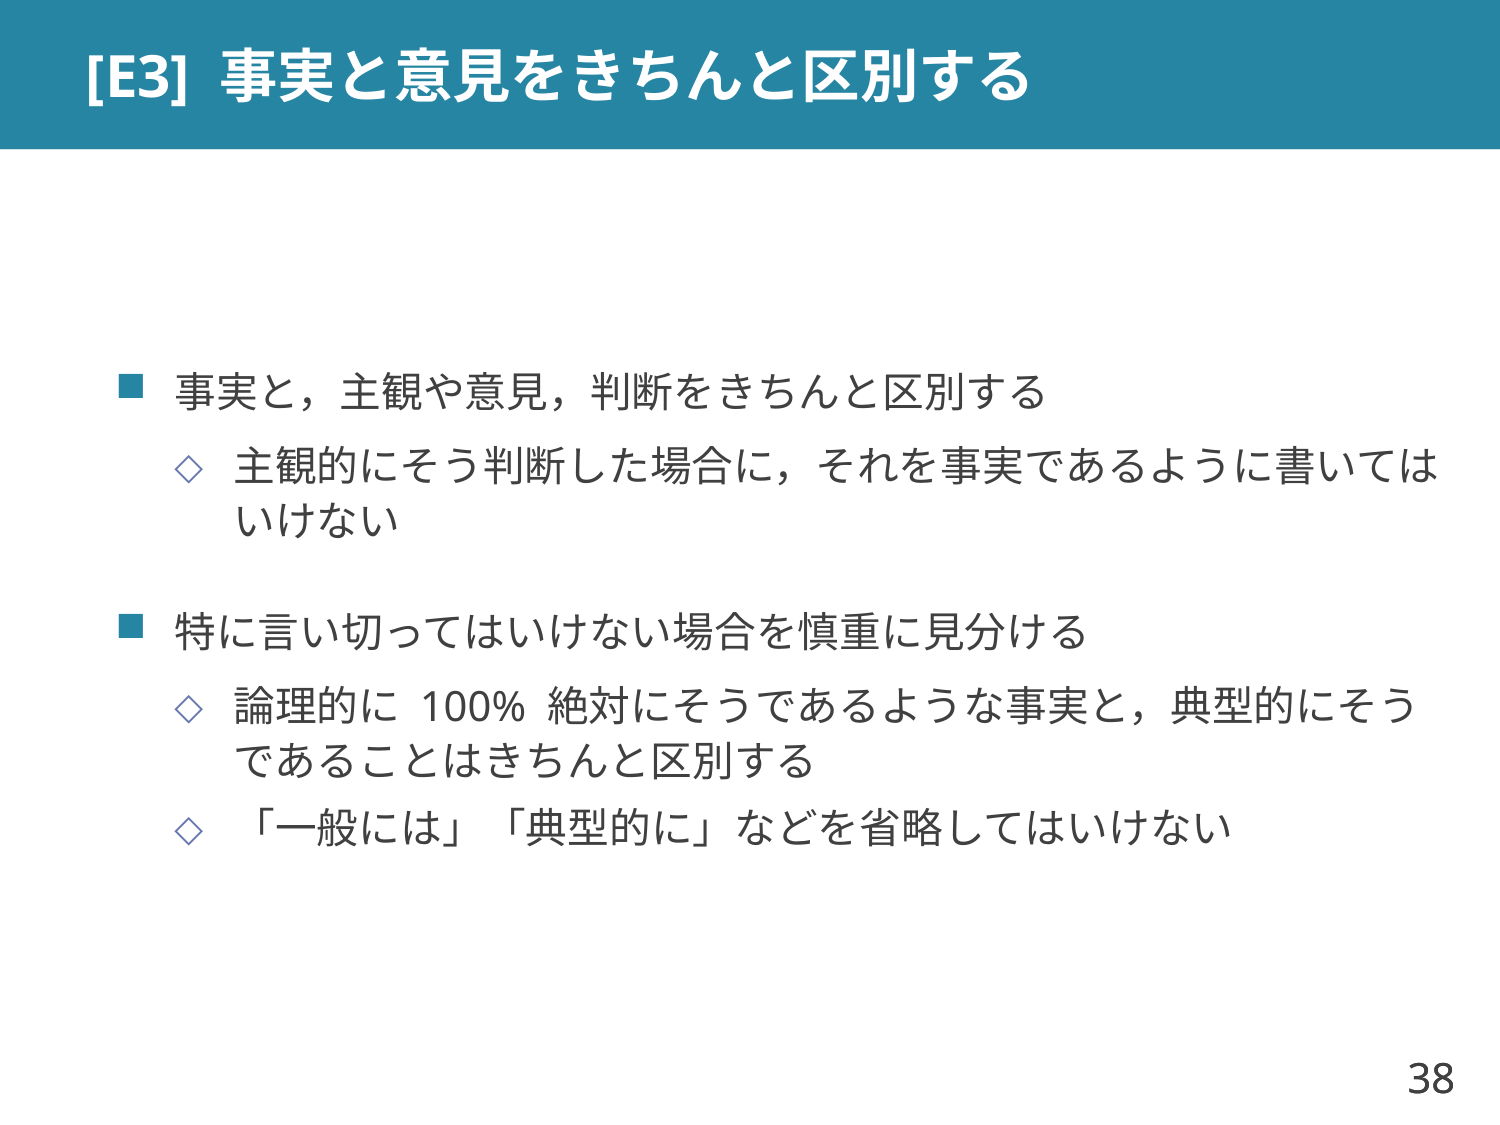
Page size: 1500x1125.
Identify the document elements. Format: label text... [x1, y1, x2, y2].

list 事実と，主観や意見，判断をきちんと区別する 主観的にそう判断した場合に，それを事実であるように書いてはいけない 特に言い切ってはいけない場合を慎重に見分ける 論理的に 100% 絶対にそうであるような事実と，典型的にそうであることはきちんと区別する 「一般には」「典型的に」などを省略してはいけない [100, 178, 1459, 1036]
title [E3] 事実と意見をきちんと区別する [70, 0, 1500, 150]
